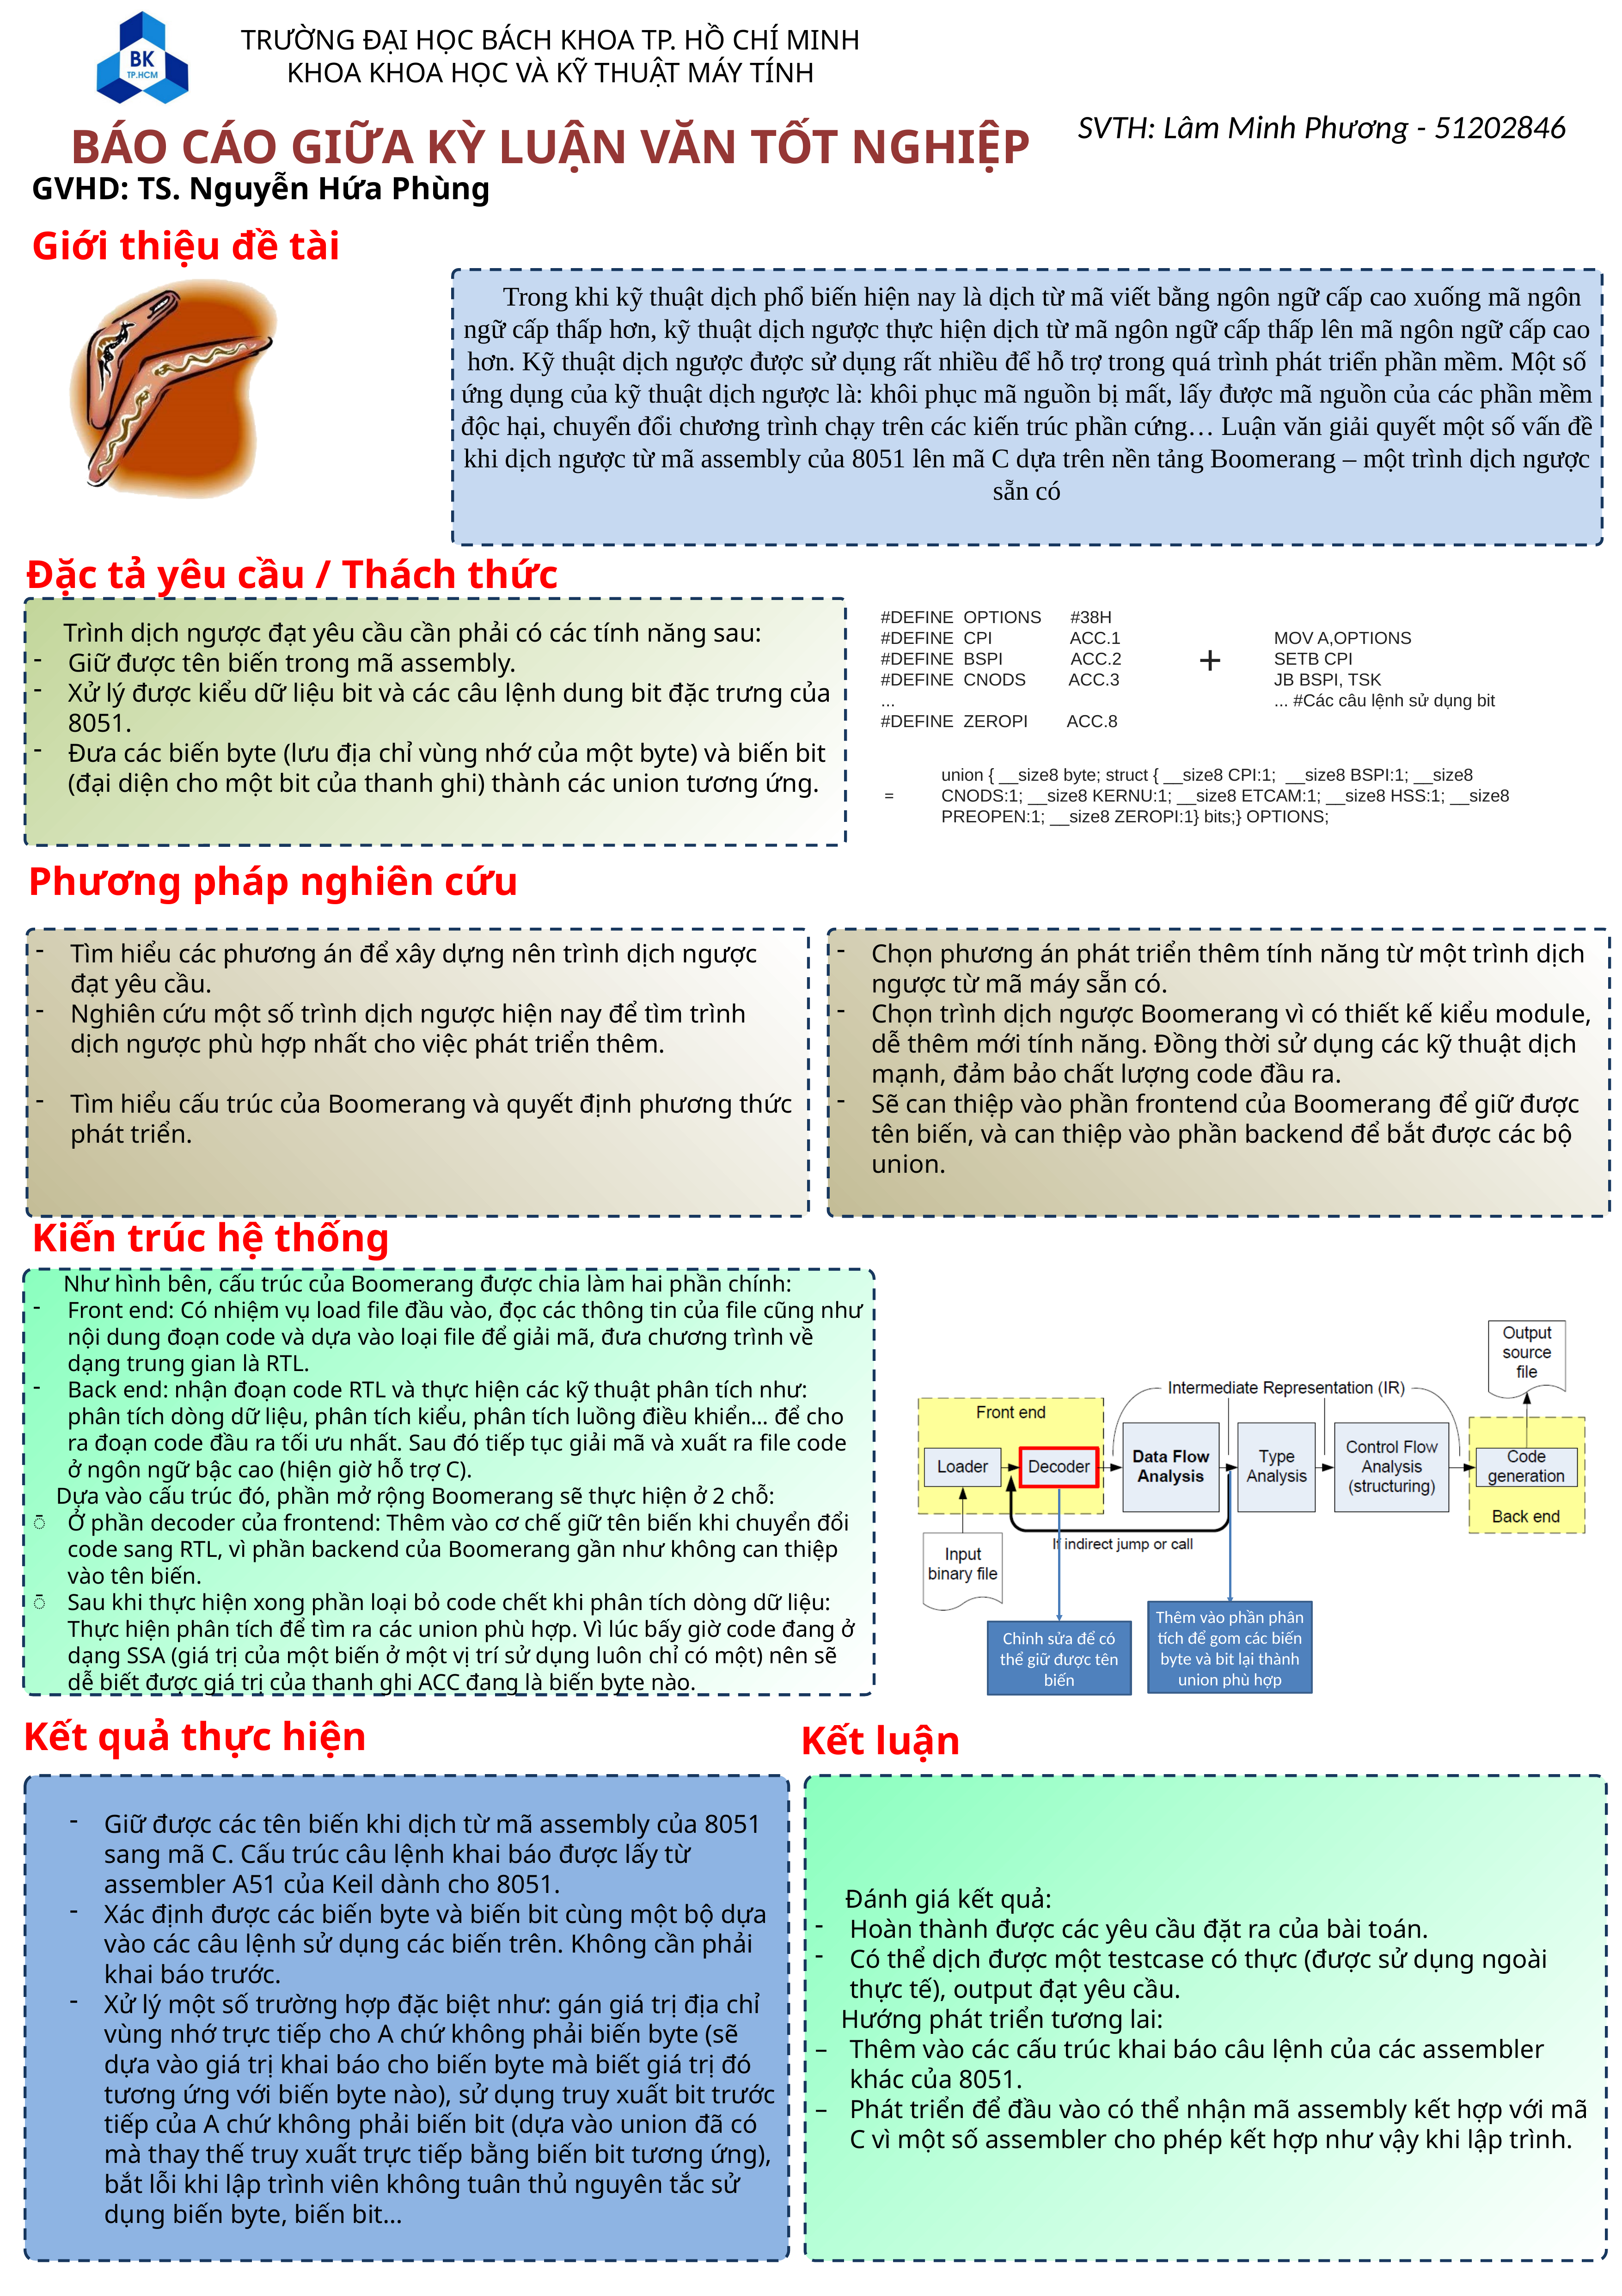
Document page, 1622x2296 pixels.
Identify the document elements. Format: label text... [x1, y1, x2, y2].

text_box Giữ được các tên biến khi dịch từ mã assembly của 8051 sang mã C. Cấu trúc câu lệnh khai báo được lấy từ assembler A51 của Keil dành cho 8051. Xác định được các biến byte và biến bit cùng một bộ dựa vào các câu lệnh sử dụng các biến trên. Không cần phải khai báo trước. Xử lý một số trường hợp đặc biệt như: gán giá trị địa chỉ vùng nhớ trực tiếp cho A chứ không phải biến byte (sẽ dựa vào giá trị khai báo cho biến byte mà biết giá trị đó tương ứng với biến byte nào), sử dụng truy xuất bit trước tiếp của A chứ không phải biến bit (dựa vào union đã có mà thay thế truy xuất trực tiếp bằng biến bit tương ứng), bắt lỗi khi lập trình viên không tuân thủ nguyên tắc sử dụng biến byte, biến bit… [24, 1775, 790, 2262]
picture [65, 275, 282, 504]
text_box Giới thiệu đề tài [25, 217, 938, 271]
text_box Chỉnh sửa để có thể giữ được tên biến [987, 1625, 1132, 1696]
text_box Như hình bên, cấu trúc của Boomerang được chia làm hai phần chính: Front end: Có nhiệm vụ load file đầu vào, đọc các thông tin của file cũng như nội dung đoạn code và dựa vào loại file để giải mã, đưa chương trình về dạng trung gian là RTL. Back end: nhận đoạn code RTL và thực hiện các kỹ thuật phân tích như: phân tích dòng dữ liệu, phân tích kiểu, phân tích luồng điều khiển… để cho ra đoạn code đầu ra tối ưu nhất. Sau đó tiếp tục giải mã và xuất ra file code ở ngôn ngữ bậc cao (hiện giờ hỗ trợ C). Dựa vào cấu trúc đó, phần mở rộng Boomerang sẽ thực hiện ở 2 chỗ: Ở phần decoder của frontend: Thêm vào cơ chế giữ tên biến khi chuyển đổi code sang RTL, vì phần backend của Boomerang gần như không can thiệp vào tên biến. Sau khi thực hiện xong phần loại bỏ code chết khi phân tích dòng dữ liệu: Thực hiện phân tích để tìm ra các union phù hợp. Vì lúc bấy giờ code đang ở dạng SSA (giá trị của một biến ở một vị trí sử dụng luôn chỉ có một) nên sẽ dễ biết được giá trị của thanh ghi ACC đang là biến byte nào. [22, 1268, 875, 1696]
text_box union { __size8 byte; struct { __size8 CPI:1; __size8 BSPI:1; __size8 CNODS:1; __size8 KERNU:1; __size8 ETCAM:1; __size8 HSS:1; __size8 PREOPEN:1; __size8 ZEROPI:1} bits;} OPTIONS; [934, 760, 1523, 830]
text_box Tìm hiểu các phương án để xây dựng nên trình dịch ngược đạt yêu cầu. Nghiên cứu một số trình dịch ngược hiện nay để tìm trình dịch ngược phù hợp nhất cho việc phát triển thêm. Tìm hiểu cấu trúc của Boomerang và quyết định phương thức phát triển. [26, 928, 810, 1218]
text_box Phương pháp nghiên cứu [21, 853, 828, 906]
picture [94, 9, 191, 106]
text_box Trong khi kỹ thuật dịch phổ biến hiện nay là dịch từ mã viết bằng ngôn ngữ cấp cao xuống mã ngôn ngữ cấp thấp hơn, kỹ thuật dịch ngược thực hiện dịch từ mã ngôn ngữ cấp thấp lên mã ngôn ngữ cấp cao hơn. Kỹ thuật dịch ngược được sử dụng rất nhiều để hỗ trợ trong quá trình phát triển phần mềm. Một số ứng dụng của kỹ thuật dịch ngược là: khôi phục mã nguồn bị mất, lấy được mã nguồn của các phần mềm độc hại, chuyển đổi chương trình chạy trên các kiến trúc phần cứng… Luận văn giải quyết một số vấn đề khi dịch ngược từ mã assembly của 8051 lên mã C dựa trên nền tảng Boomerang – một trình dịch ngược sẵn có [452, 269, 1604, 546]
text_box Thêm vào phần phân tích để gom các biến byte và bit lại thành union phù hợp [1147, 1625, 1313, 1694]
text_box + [1191, 630, 1230, 688]
text_box #DEFINE OPTIONS #38H #DEFINE CPI ACC.1 #DEFINE BSPI ACC.2 #DEFINE CNODS ACC.3 ... #DEFINE ZEROPI ACC.8 [874, 602, 1256, 734]
picture [901, 1304, 1611, 1622]
text_box Đánh giá kết quả: Hoàn thành được các yêu cầu đặt ra của bài toán. Có thể dịch được một testcase có thực (được sử dụng ngoài thực tế), output đạt yêu cầu. Hướng phát triển tương lai: Thêm vào các cấu trúc khai báo câu lệnh của các assembler khác của 8051. Phát triển để đầu vào có thể nhận mã assembly kết hợp với mã C vì một số assembler cho phép kết hợp như vậy khi lập trình. [804, 1775, 1608, 2262]
title TRƯỜNG ĐẠI HỌC BÁCH KHOA TP. HỒ CHÍ MINH KHOA KHOA HỌC VÀ KỸ THUẬT MÁY TÍNH BÁO CÁO GIỮA KỲ LUẬN VĂN TỐT NGHIỆP [48, 18, 1054, 178]
text_box SVTH: Lâm Minh Phương - 51202846 [1073, 103, 1572, 147]
text_box = [877, 781, 901, 809]
text_box MOV A,OPTIONS SETB CPI JB BSPI, TSK ... #Các câu lệnh sử dụng bit [1267, 623, 1622, 714]
text_box Kết luận [793, 1712, 1296, 1766]
text_box Đặc tả yêu cầu / Thách thức [19, 546, 765, 600]
text_box Trình dịch ngược đạt yêu cầu cần phải có các tính năng sau: Giữ được tên biến trong mã assembly. Xử lý được kiểu dữ liệu bit và các câu lệnh dung bit đặc trưng của 8051. Đưa các biến byte (lưu địa chỉ vùng nhớ của một byte) và biến bit (đại diện cho một bit của thanh ghi) thành các union tương ứng. [24, 597, 847, 846]
text_box GVHD: TS. Nguyễn Hứa Phùng [25, 165, 938, 209]
text_box Kết quả thực hiện [16, 1708, 473, 1762]
text_box Kiến trúc hệ thống [25, 1210, 569, 1263]
text_box Chọn phương án phát triển thêm tính năng từ một trình dịch ngược từ mã máy sẵn có. Chọn trình dịch ngược Boomerang vì có thiết kế kiểu module, dễ thêm mới tính năng. Đồng thời sử dụng các kỹ thuật dịch mạnh, đảm bảo chất lượng code đầu ra. Sẽ can thiệp vào phần frontend của Boomerang để giữ được tên biến, và can thiệp vào phần backend để bắt được các bộ union. [827, 928, 1611, 1218]
